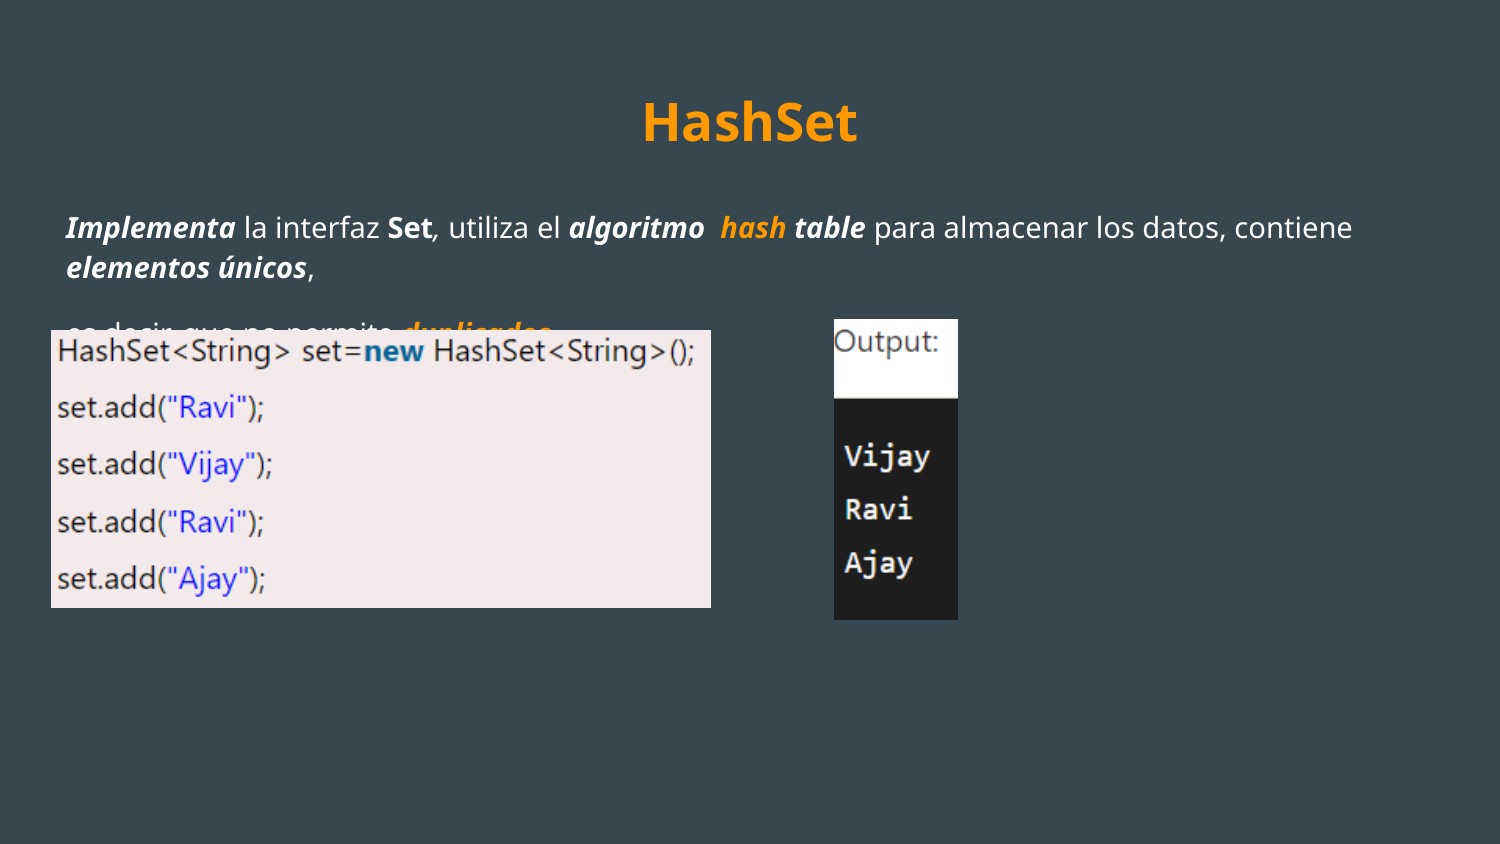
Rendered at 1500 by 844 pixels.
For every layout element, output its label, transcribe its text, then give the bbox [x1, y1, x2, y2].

picture [834, 318, 959, 620]
title HashSet [51, 72, 1449, 167]
list Implementa la interfaz Set, utiliza el algoritmo hash table para almacenar los datos, contiene elementos únicos, es decir, que no permite duplicados. [51, 189, 1449, 750]
picture [50, 330, 711, 608]
